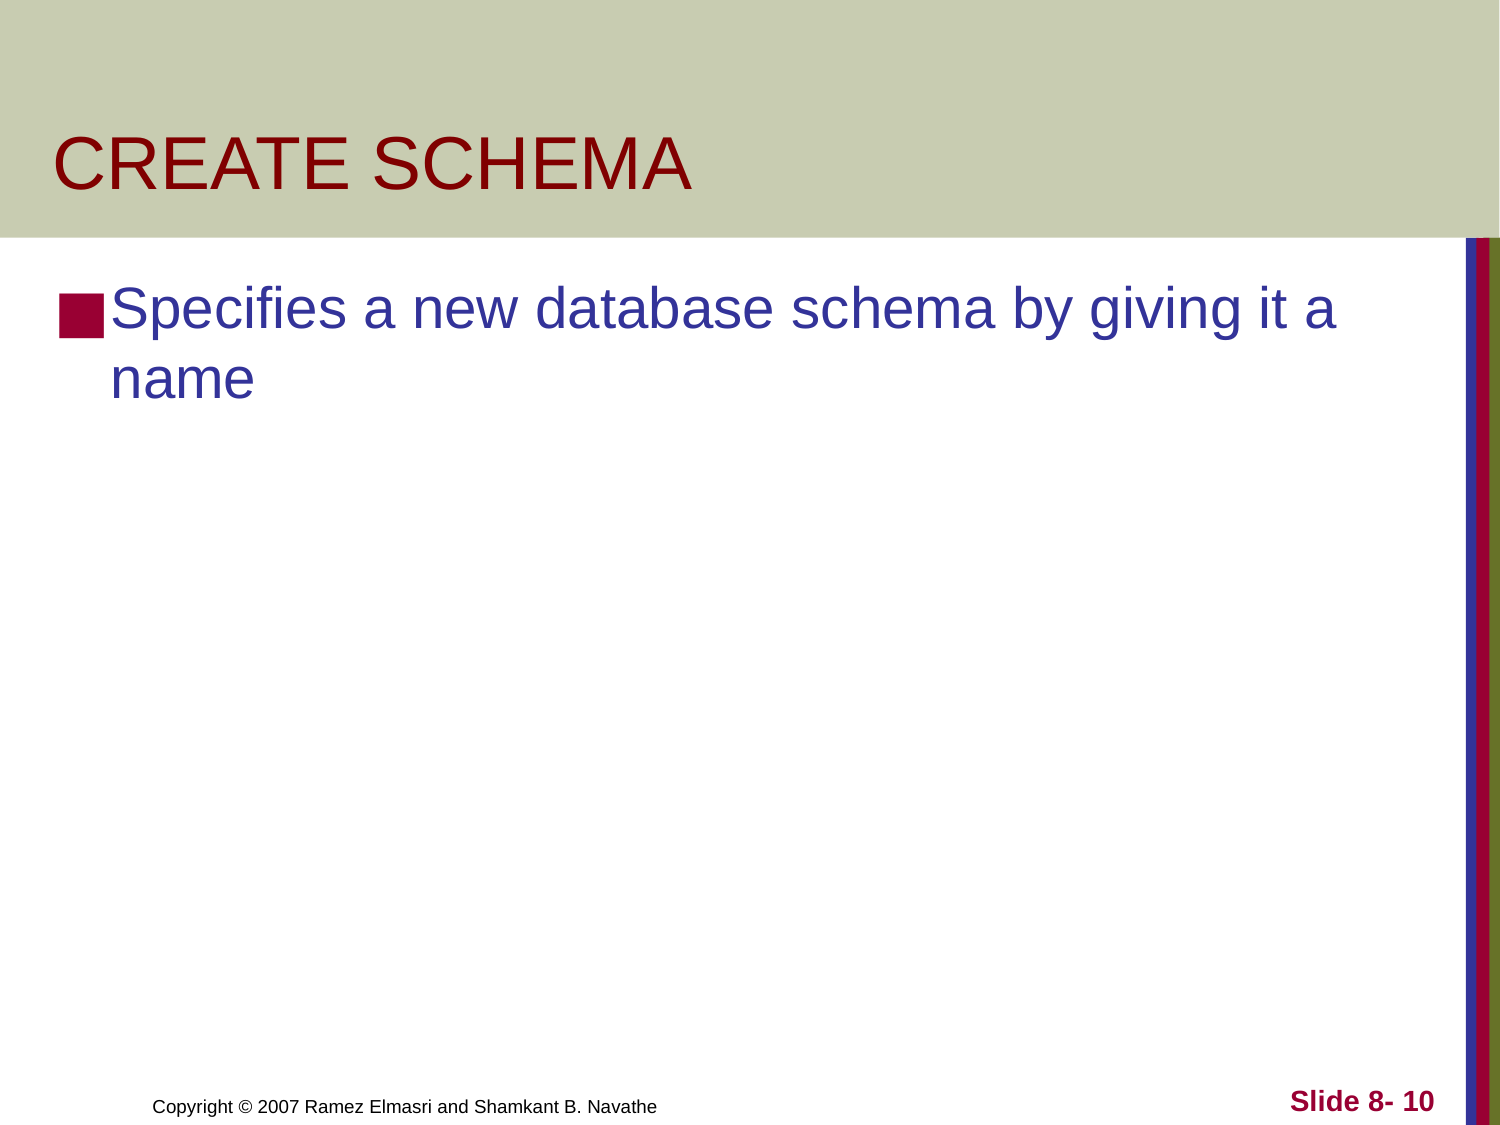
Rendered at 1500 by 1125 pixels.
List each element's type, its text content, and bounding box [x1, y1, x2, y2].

list Specifies a new database schema by giving it a name [39, 262, 1400, 1013]
text_box Slide 8- 10 [1137, 1049, 1450, 1125]
title CREATE SCHEMA [37, 49, 1317, 213]
